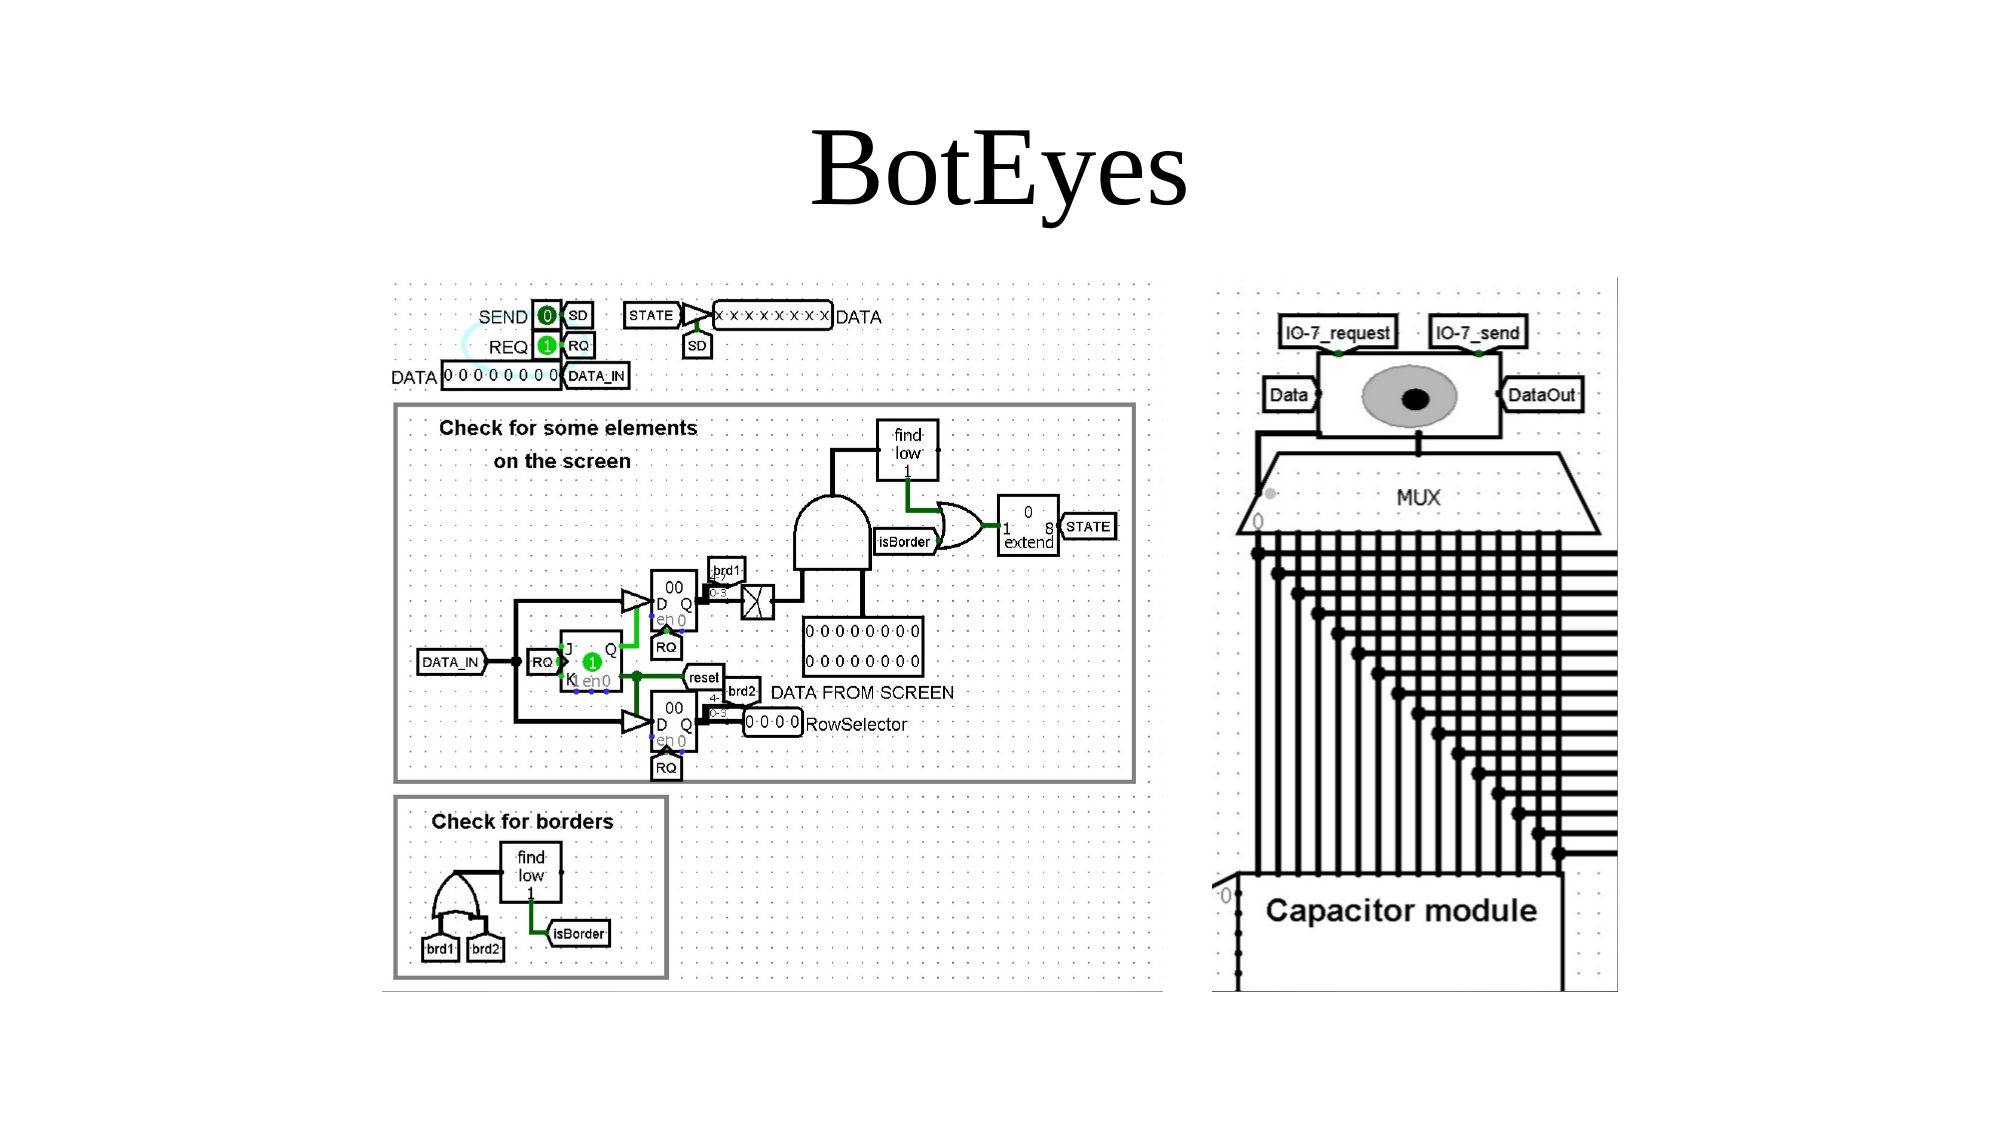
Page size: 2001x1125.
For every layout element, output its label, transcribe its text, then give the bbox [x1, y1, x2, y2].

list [382, 277, 1163, 992]
picture [1212, 277, 1618, 992]
title BotEyes [137, 59, 1863, 278]
